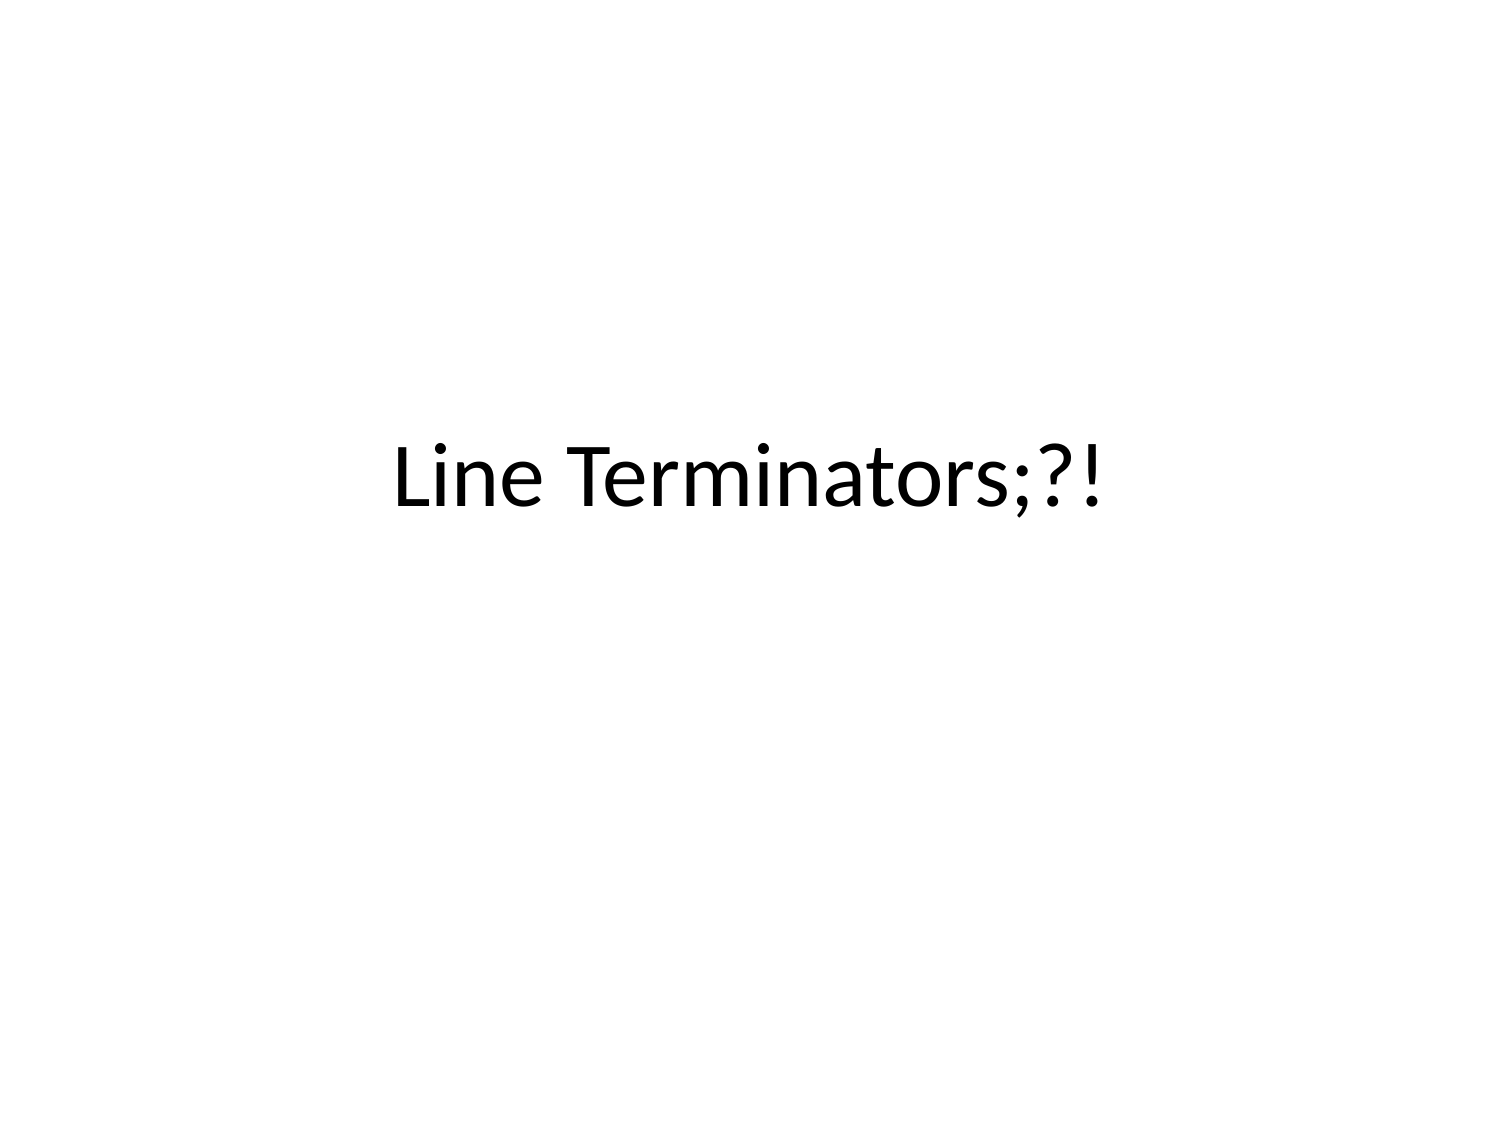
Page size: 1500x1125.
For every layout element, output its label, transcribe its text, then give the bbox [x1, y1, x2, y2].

title Line Terminators;?! [112, 349, 1388, 591]
